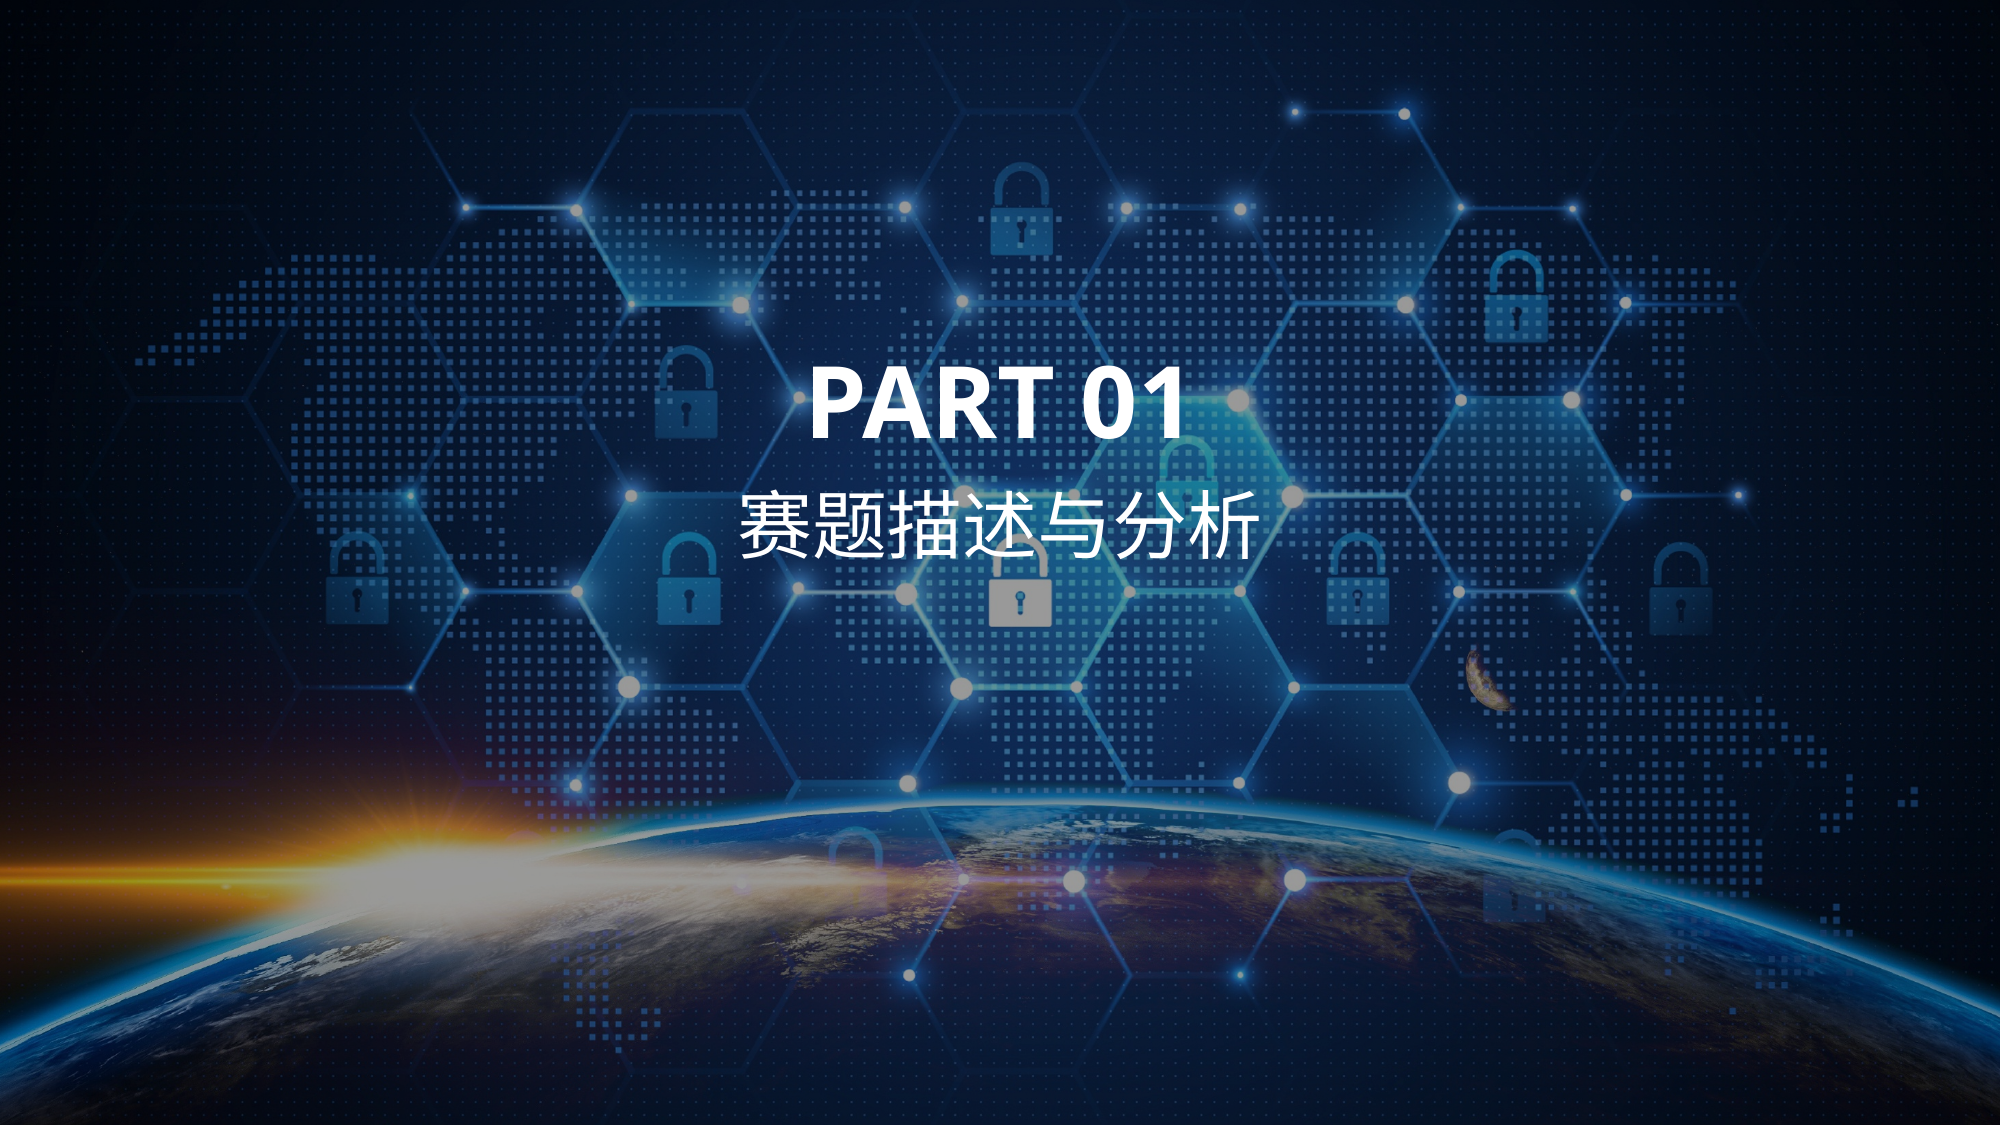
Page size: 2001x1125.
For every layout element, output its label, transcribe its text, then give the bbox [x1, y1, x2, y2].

text_box 赛题描述与分析 [634, 471, 1366, 577]
picture [0, 0, 2000, 1125]
text_box PART 01 [789, 330, 1211, 466]
